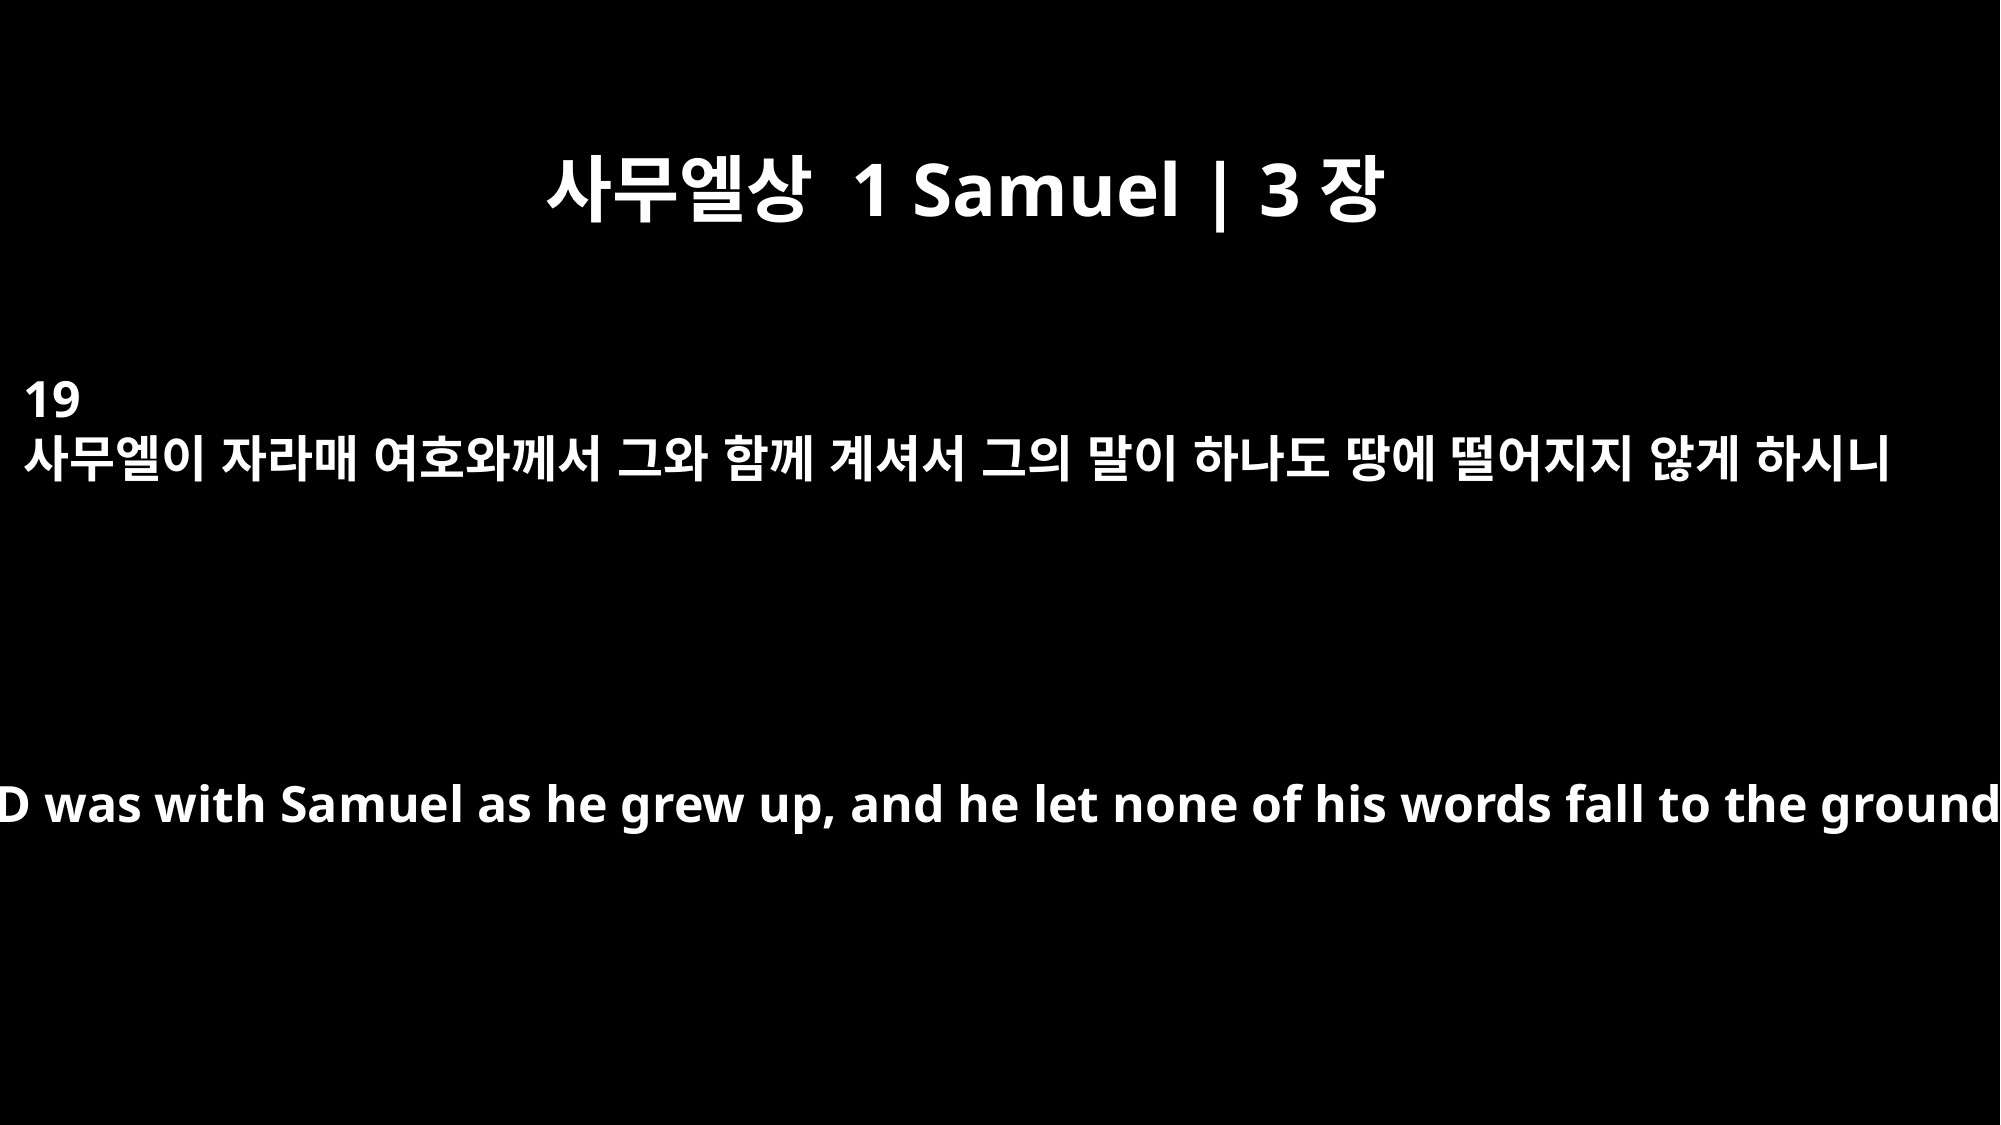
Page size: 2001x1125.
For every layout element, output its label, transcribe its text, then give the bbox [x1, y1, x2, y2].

text_box 사무엘상 1 Samuel | 3장 [530, 136, 1402, 239]
text_box The LORD was with Samuel as he grew up, and he let none of his words fall to the ground. [0, 764, 2000, 840]
text_box 19 사무엘이 자라매 여호와께서 그와 함께 계셔서 그의 말이 하나도 땅에 떨어지지 않게 하시니 [8, 359, 1909, 495]
